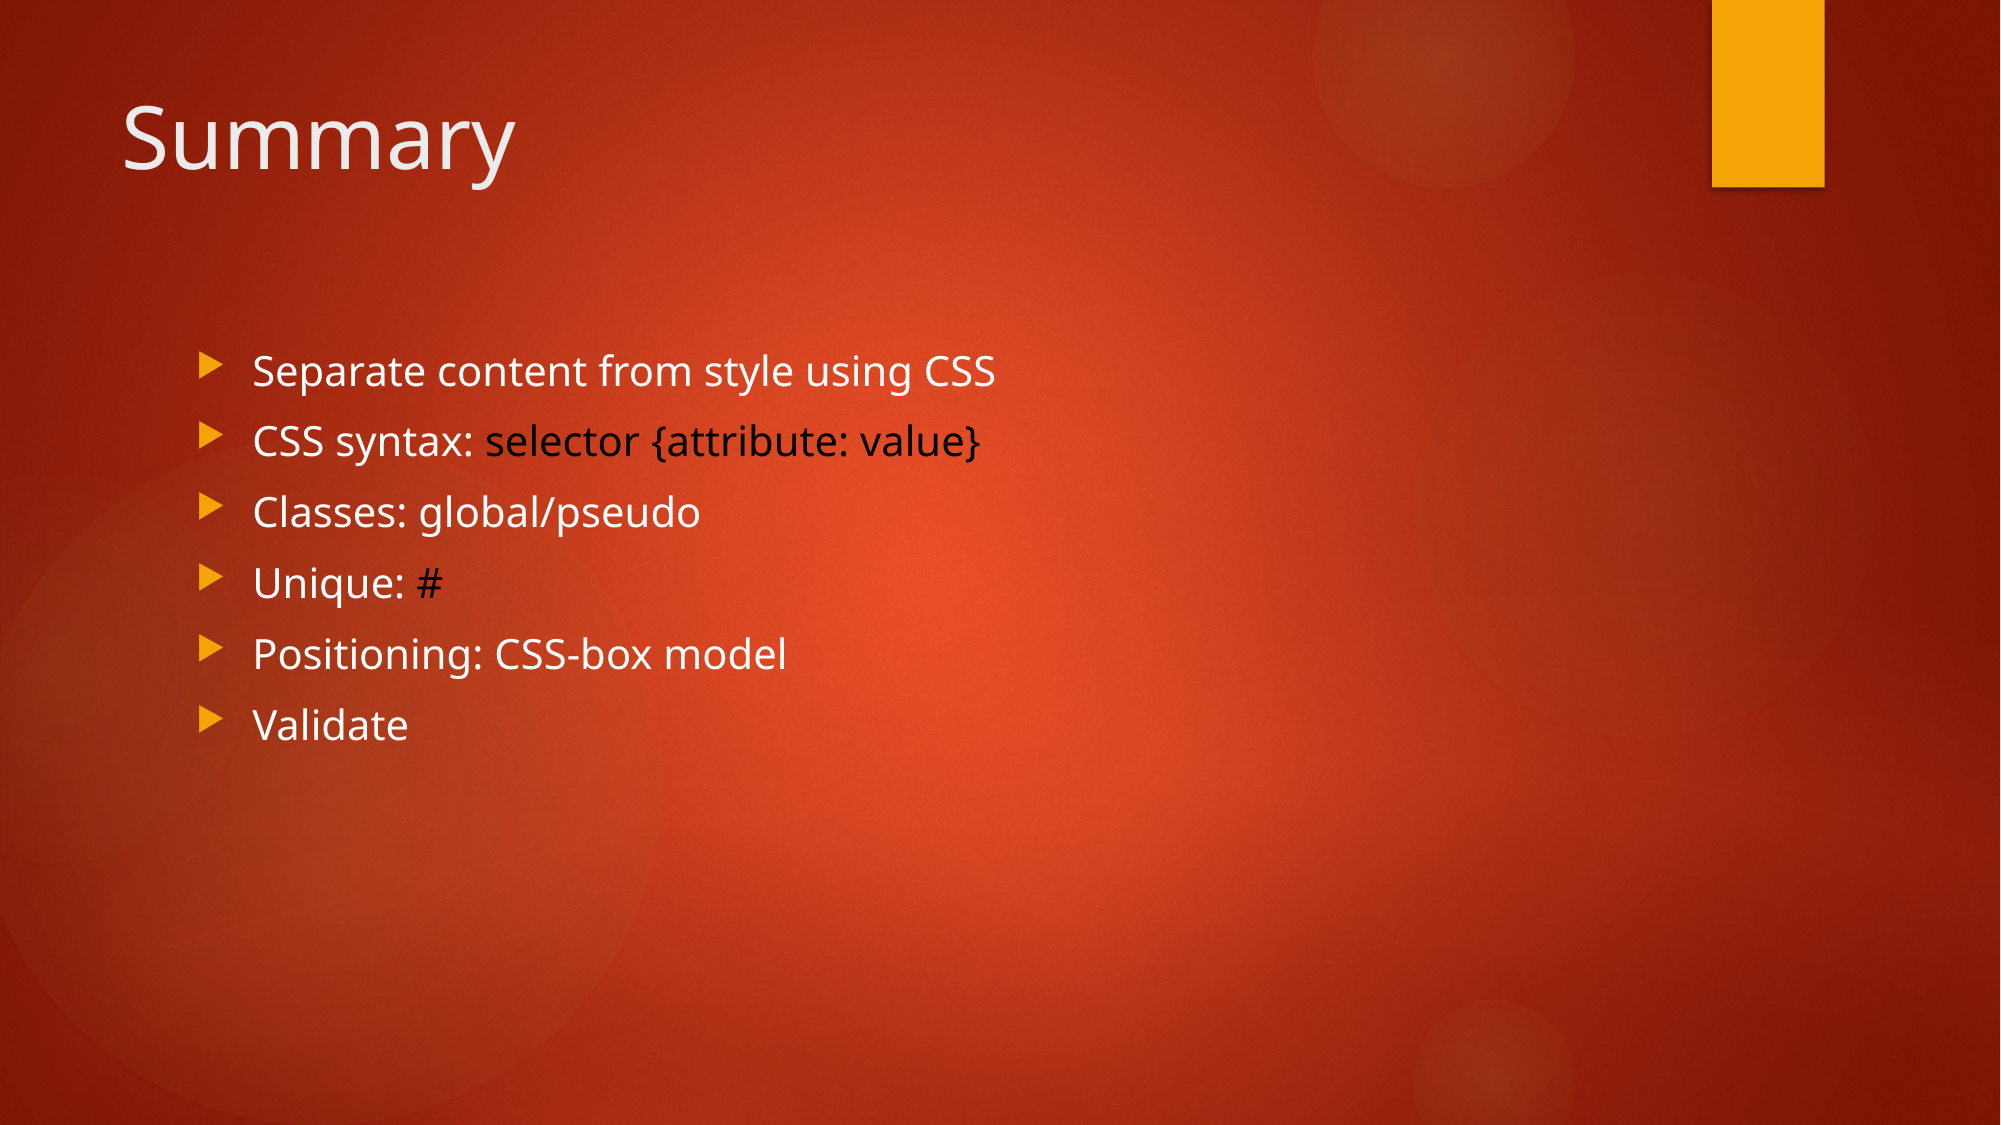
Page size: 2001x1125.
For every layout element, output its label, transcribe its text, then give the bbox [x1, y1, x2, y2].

title Summary [106, 74, 1649, 304]
list Separate content from style using CSS CSS syntax: selector {attribute: value} Classes: global/pseudo Unique: # Positioning: CSS-box model Validate [181, 336, 1649, 1025]
